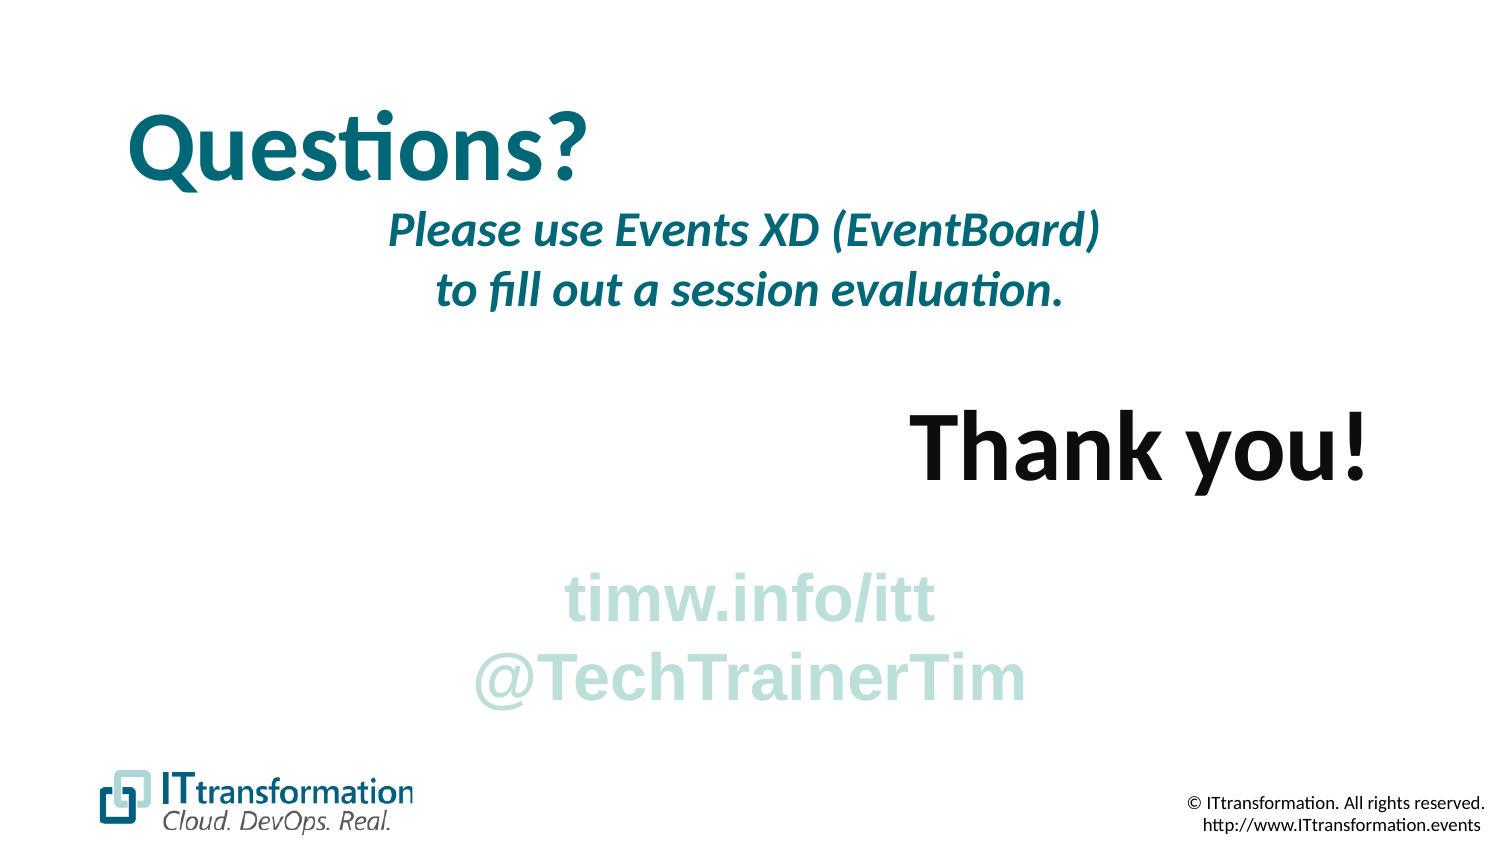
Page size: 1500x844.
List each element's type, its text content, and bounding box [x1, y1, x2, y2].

list Please use Events XD (EventBoard) to fill out a session evaluation. [112, 199, 1388, 385]
text_box Thank you! [112, 393, 1388, 488]
text_box timw.info/itt @TechTrainerTim [0, 546, 1500, 722]
title Questions? [112, 93, 1388, 188]
